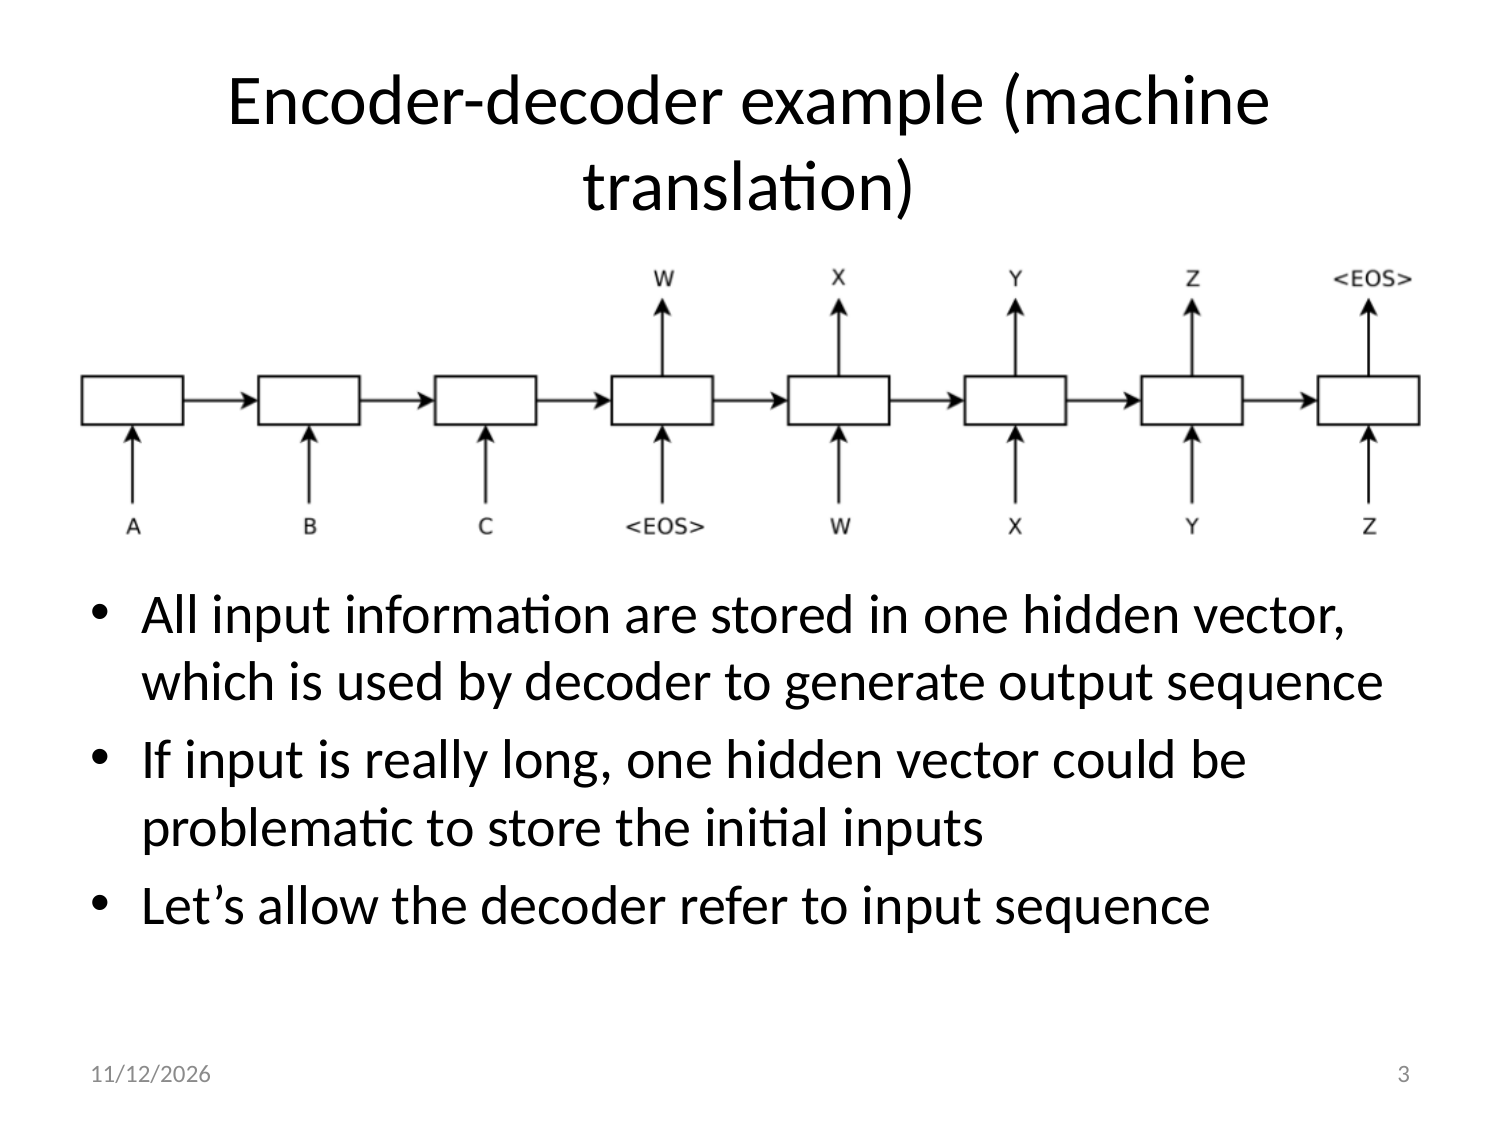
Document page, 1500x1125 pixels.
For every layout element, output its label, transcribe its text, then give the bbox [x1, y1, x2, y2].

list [74, 262, 1426, 540]
text_box All input information are stored in one hidden vector, which is used by decoder to generate output sequence If input is really long, one hidden vector could be problematic to store the initial inputs Let’s allow the decoder refer to input sequence [74, 569, 1425, 1005]
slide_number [75, 1042, 425, 1103]
title Encoder-decoder example (machine translation) [75, 45, 1425, 233]
slide_number 3 [1074, 1042, 1425, 1103]
